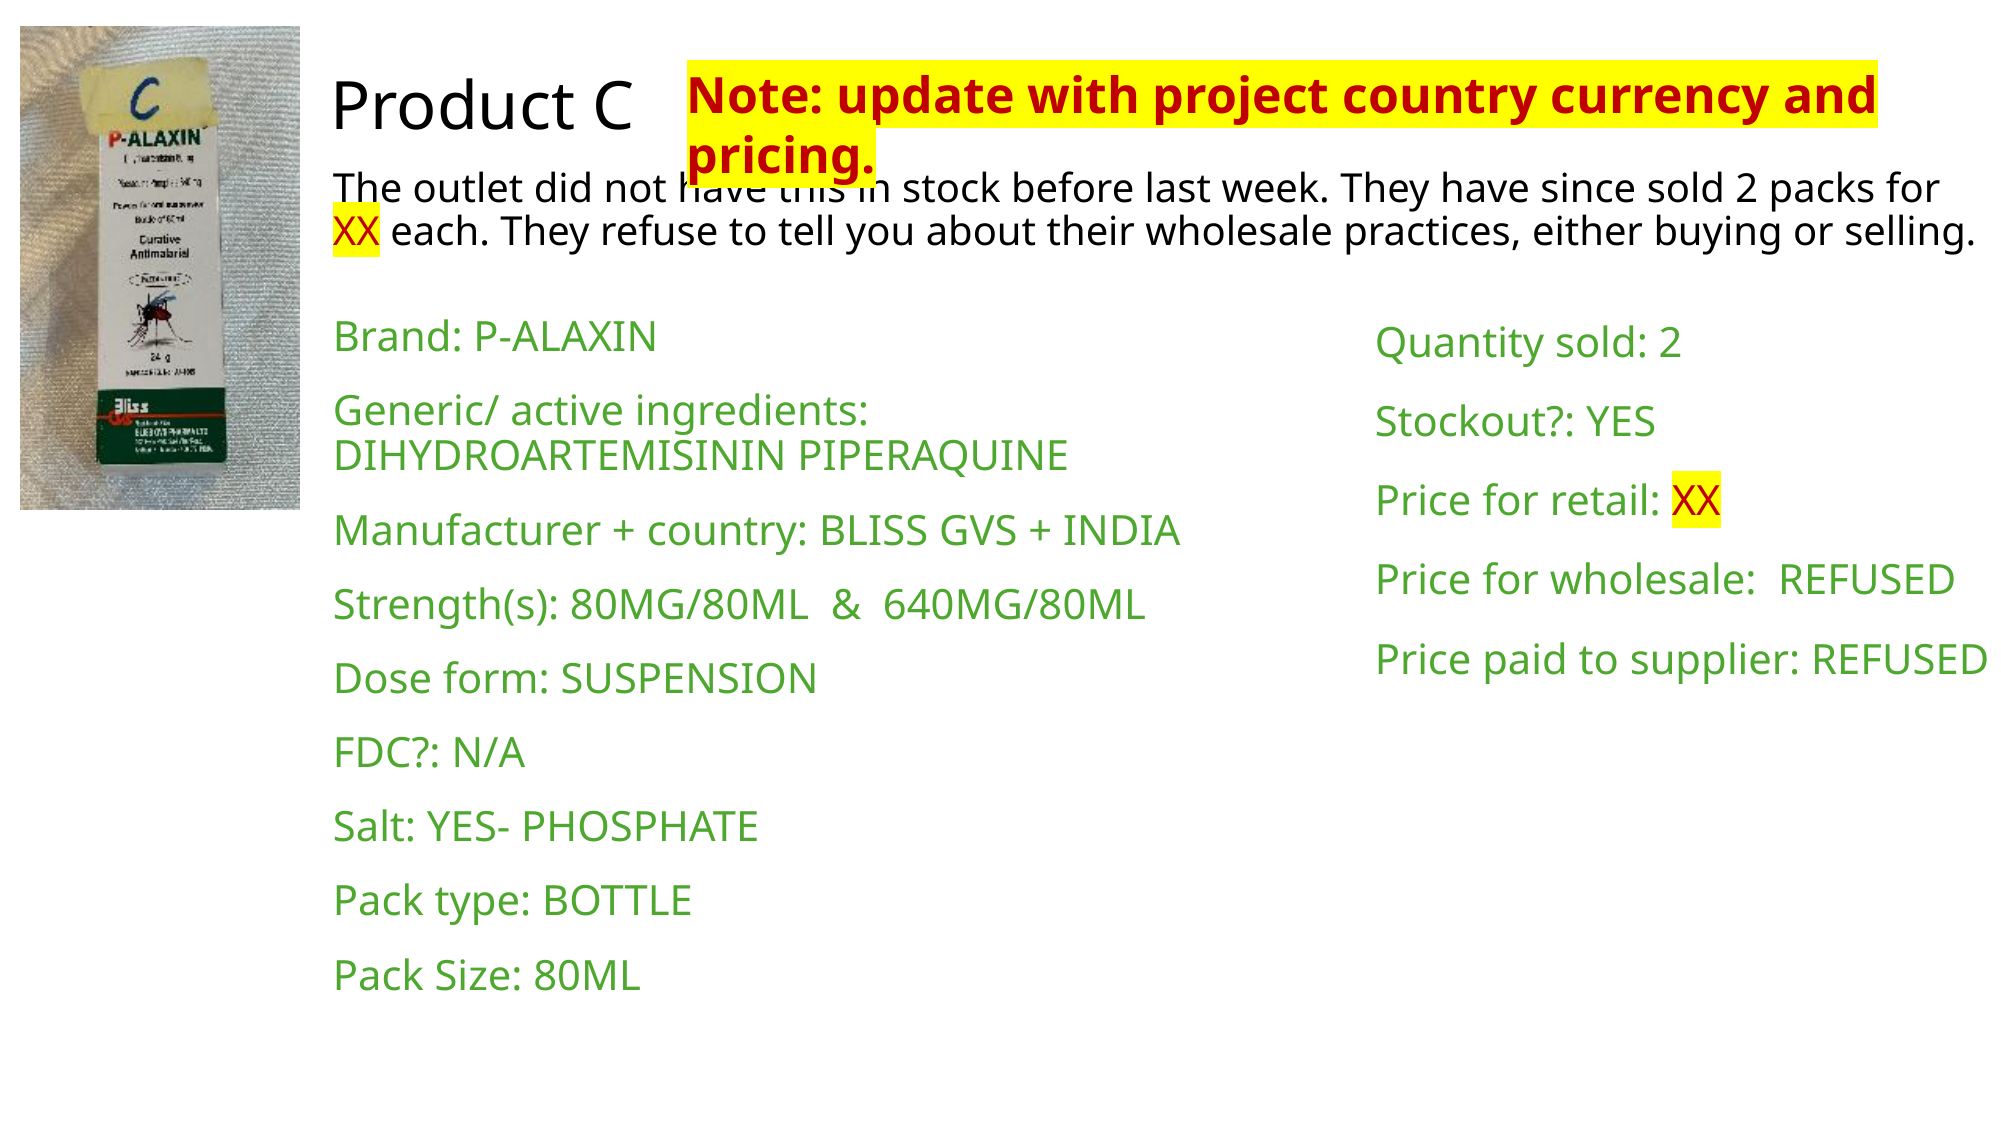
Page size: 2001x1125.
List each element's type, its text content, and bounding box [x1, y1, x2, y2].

text_box Brand: P-ALAXIN Generic/ active ingredients: DIHYDROARTEMISININ PIPERAQUINE Manufacturer + country: BLISS GVS + INDIA Strength(s): 80MG/80ML & 640MG/80ML Dose form: SUSPENSION FDC?: N/A Salt: YES- PHOSPHATE Pack type: BOTTLE Pack Size: 80ML [317, 308, 1239, 1059]
text_box Note: update with project country currency and pricing. [671, 56, 1949, 192]
picture [20, 25, 301, 510]
text_box Quantity sold: 2 Stockout?: YES Price for retail: XX Price for wholesale: REFUSED Price paid to supplier: REFUSED [1360, 308, 2000, 690]
title Product C [314, 66, 671, 150]
list The outlet did not have this in stock before last week. They have since sold 2 packs for XX each. They refuse to tell you about their wholesale practices, either buying or selling. [317, 160, 2000, 268]
